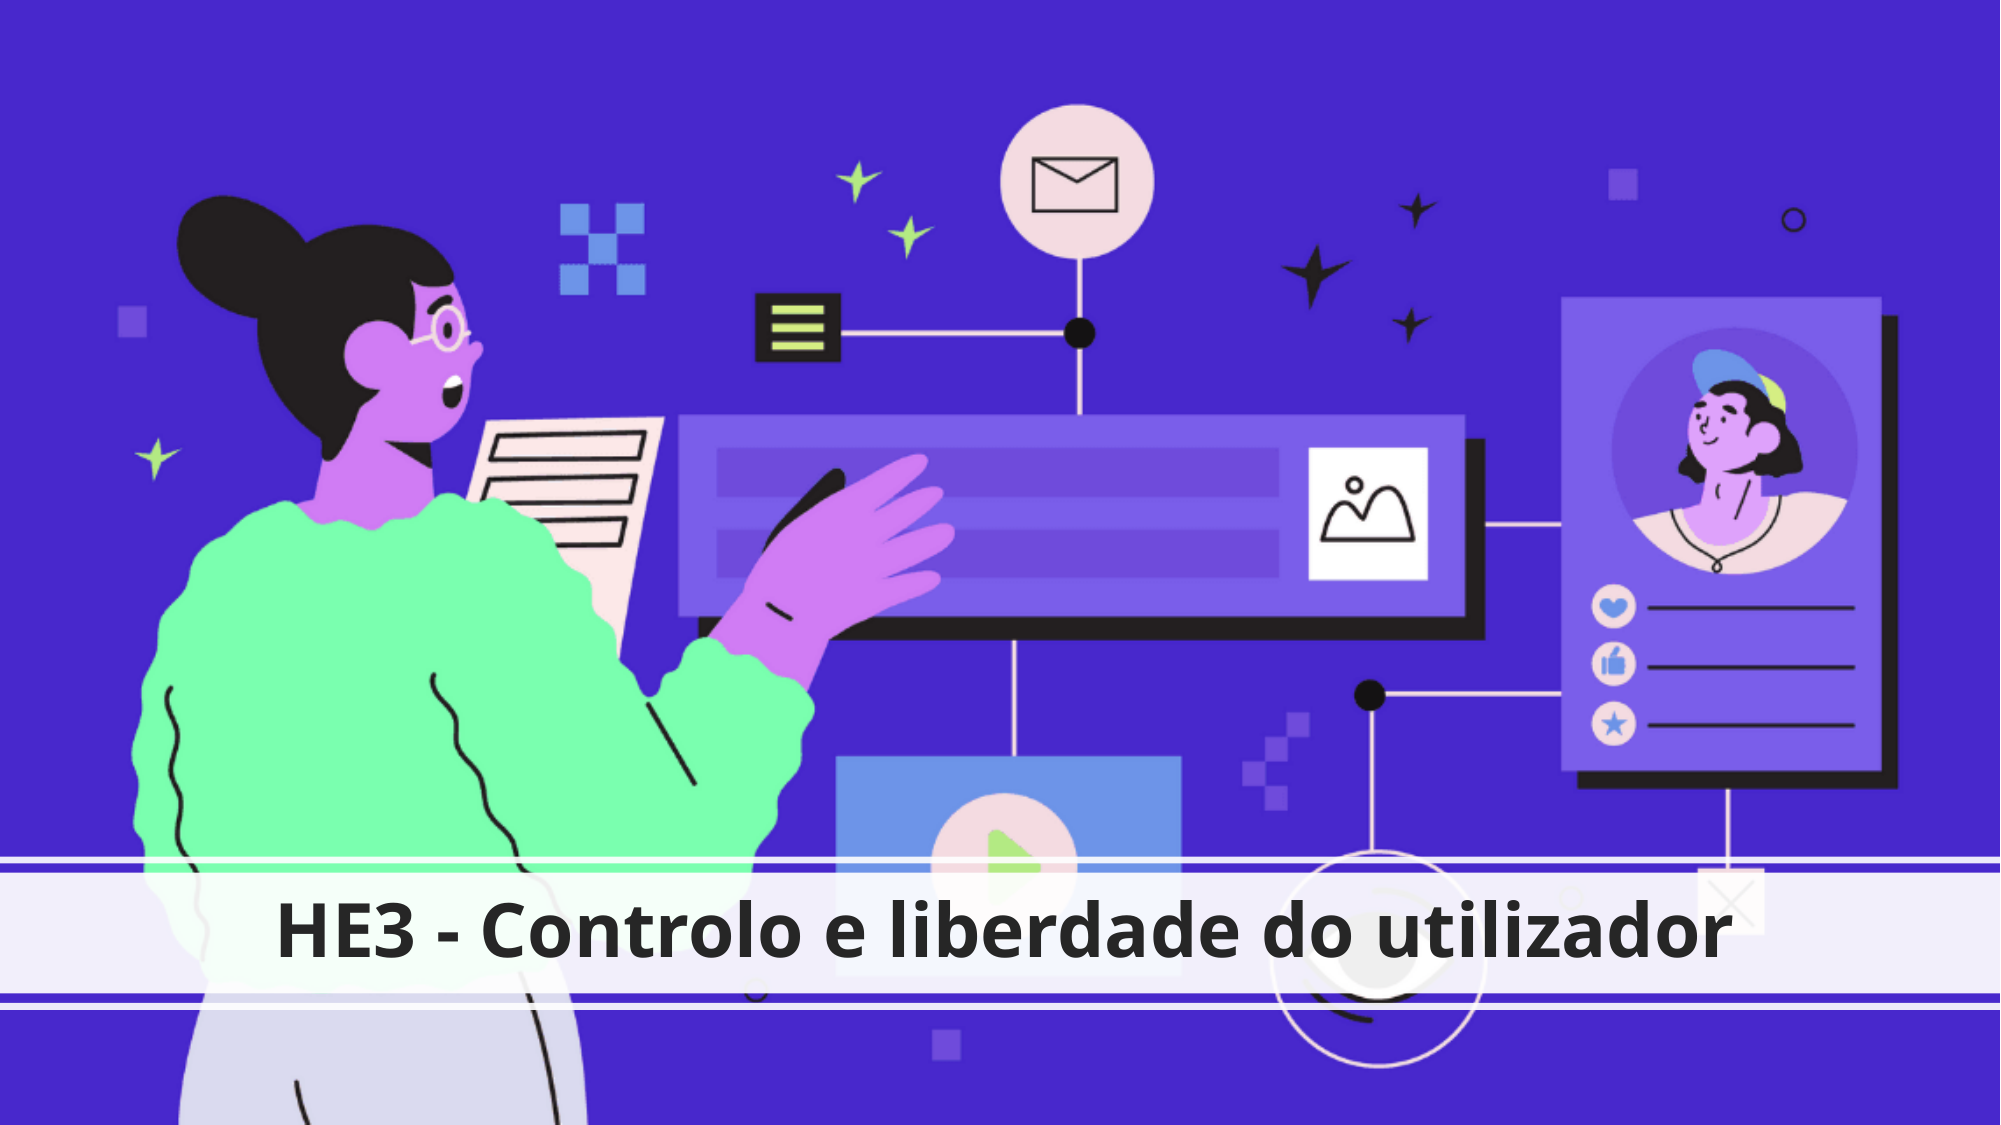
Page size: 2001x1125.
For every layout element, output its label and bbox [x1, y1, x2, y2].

list [0, 861, 2000, 1005]
list [0, 0, 2000, 859]
list [0, 1007, 2000, 1125]
